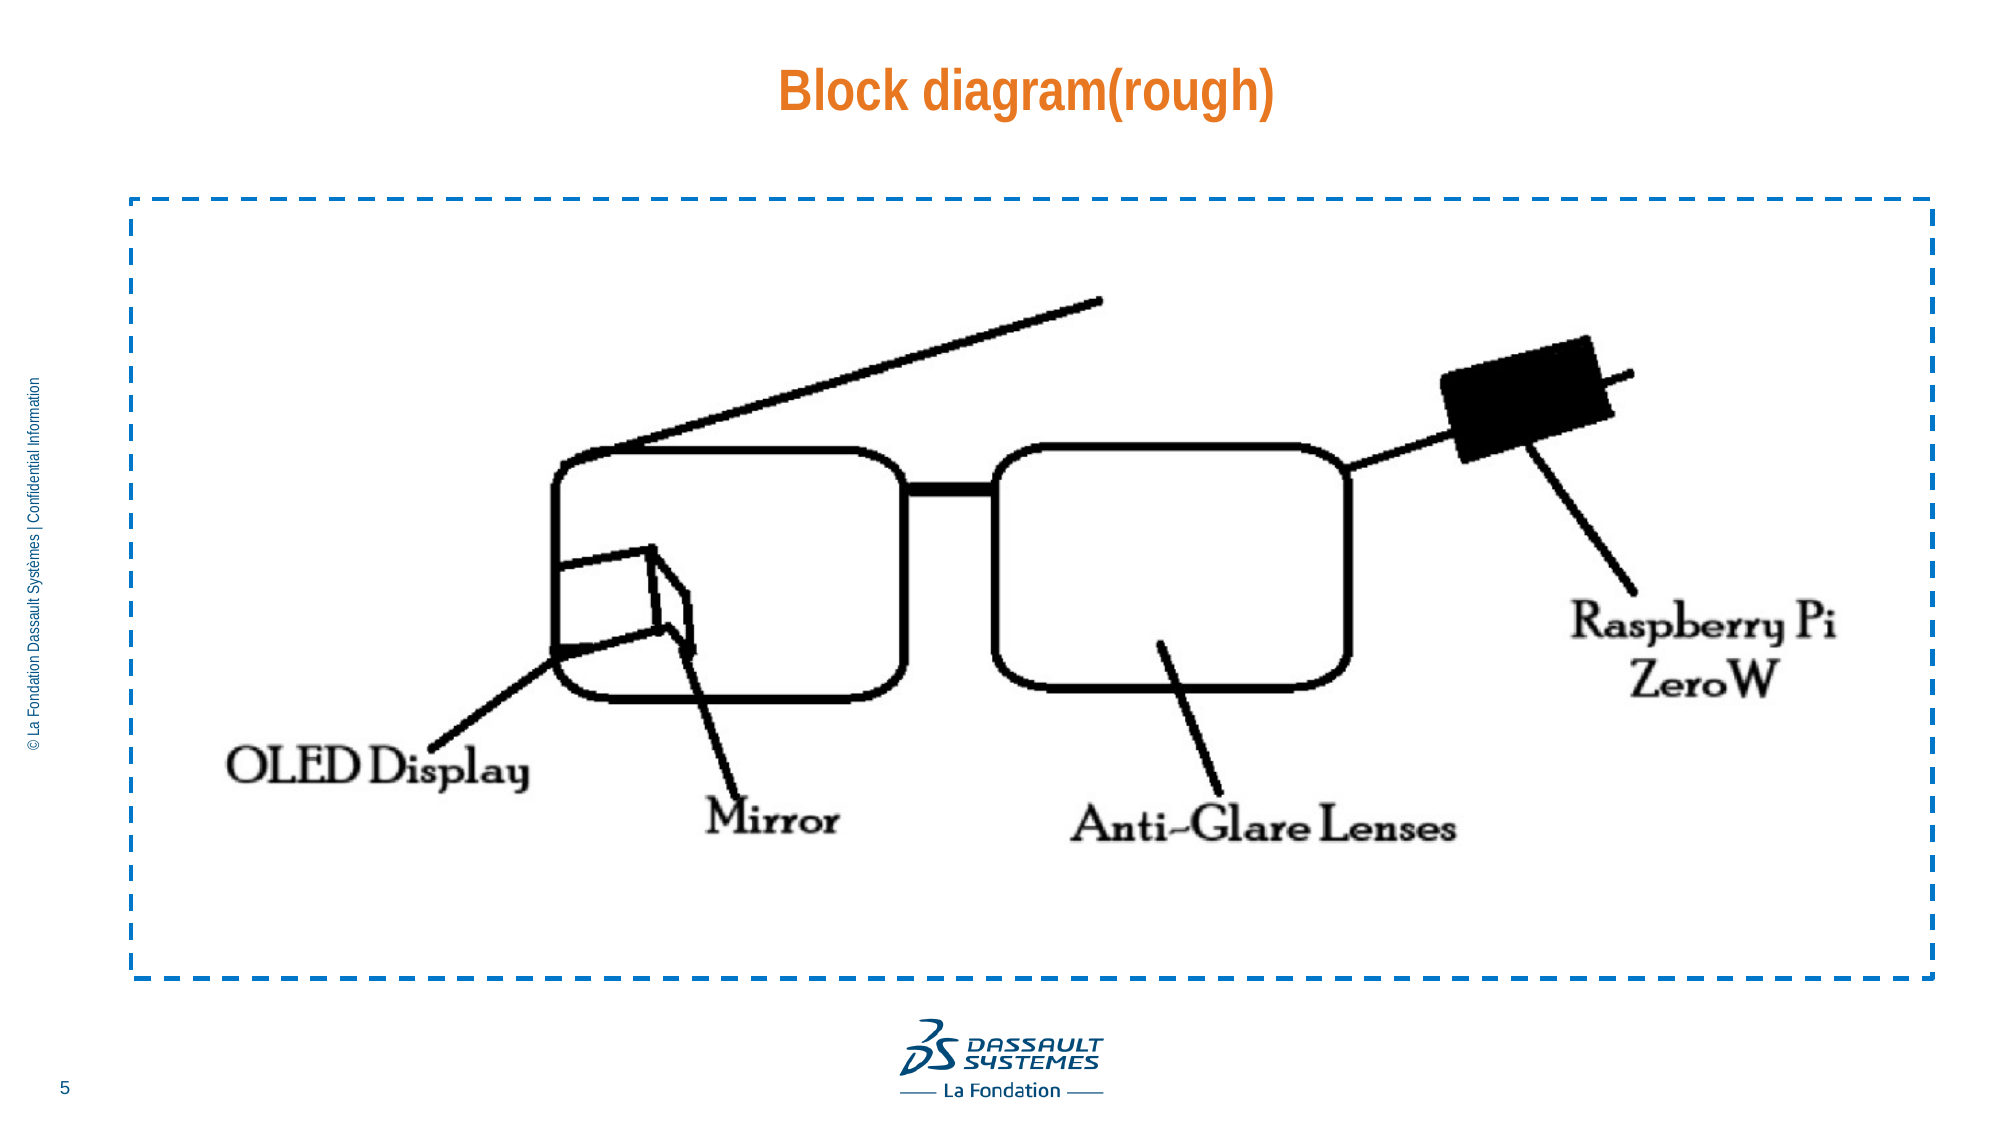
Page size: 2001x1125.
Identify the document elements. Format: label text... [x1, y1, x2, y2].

picture [168, 230, 1895, 895]
title Block diagram(rough) [160, 46, 1894, 128]
text_box [129, 197, 1935, 981]
